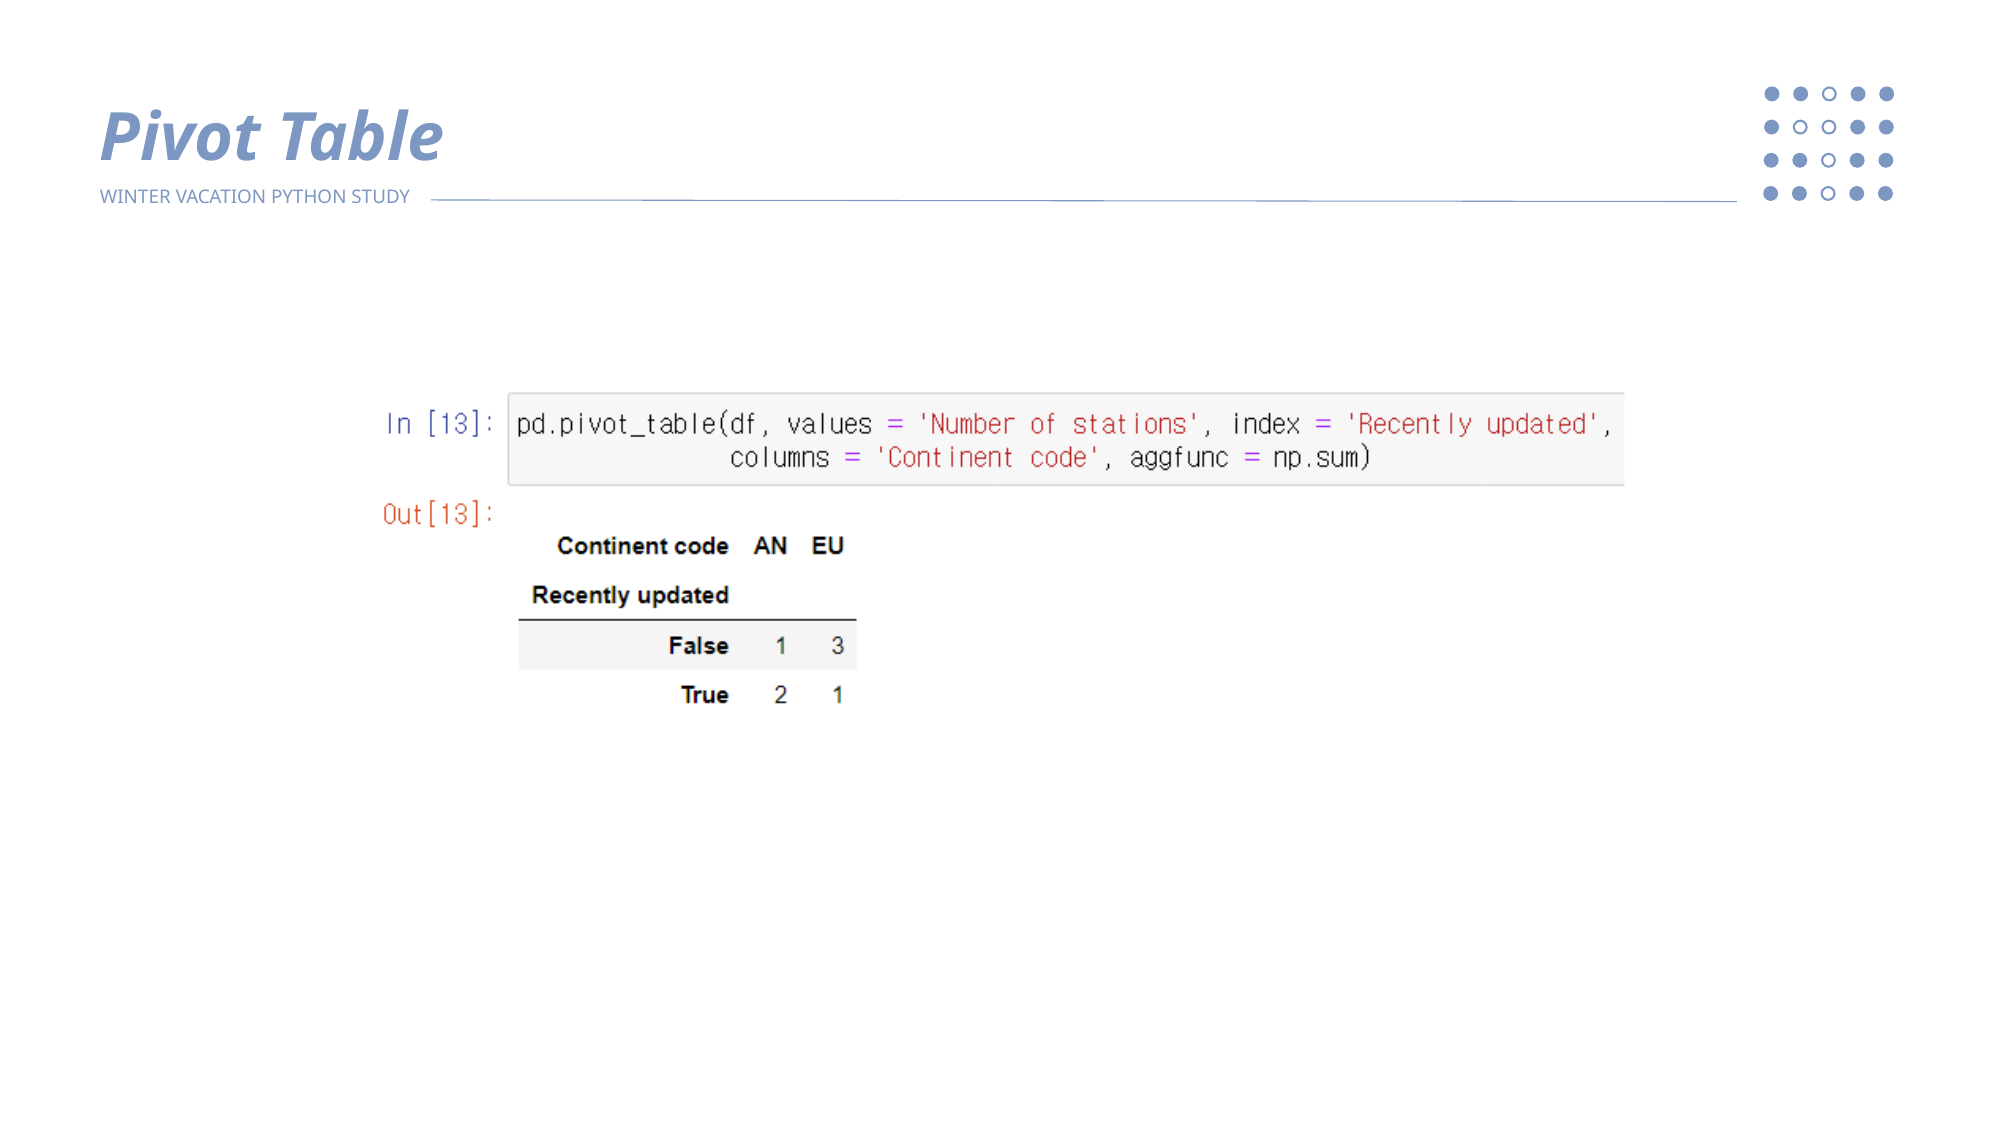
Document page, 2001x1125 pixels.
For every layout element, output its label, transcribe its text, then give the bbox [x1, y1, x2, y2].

text_box [1792, 119, 1808, 135]
text_box Pivot Table WINTER VACATION PYTHON STUDY [85, 46, 1028, 216]
text_box [1792, 152, 1808, 168]
text_box [1764, 86, 1780, 102]
text_box [1763, 152, 1779, 168]
text_box [1821, 119, 1837, 135]
text_box [1850, 119, 1866, 135]
text_box [1849, 185, 1865, 201]
text_box [1878, 152, 1894, 168]
text_box [1791, 185, 1807, 201]
text_box [1793, 86, 1809, 102]
text_box [1877, 185, 1893, 201]
text_box [1820, 185, 1836, 201]
text_box [1878, 119, 1894, 135]
text_box [1849, 152, 1865, 168]
text_box [1763, 185, 1779, 201]
text_box [1850, 86, 1866, 102]
text_box [1879, 86, 1895, 102]
text_box [1821, 152, 1837, 168]
picture [375, 380, 1625, 743]
text_box [1764, 119, 1780, 135]
text_box [1821, 86, 1837, 102]
